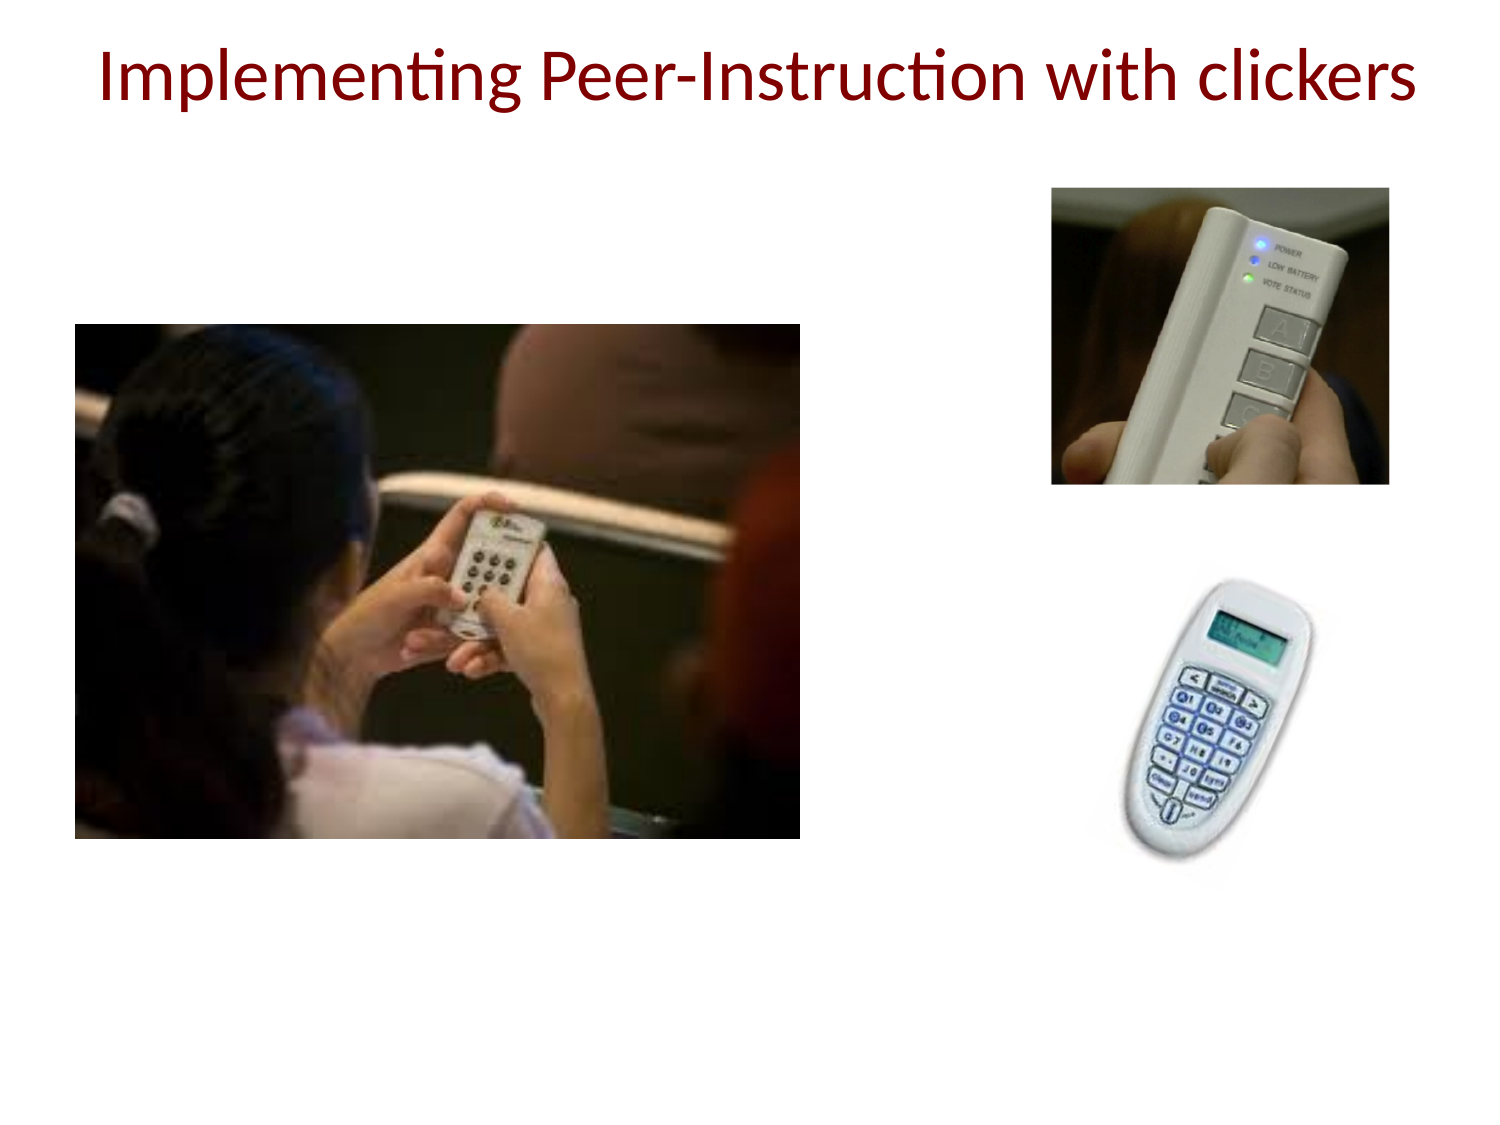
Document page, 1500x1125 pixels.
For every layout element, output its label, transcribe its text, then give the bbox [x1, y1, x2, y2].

picture [74, 324, 801, 839]
picture [1085, 559, 1341, 892]
picture [1049, 187, 1390, 486]
text_box Implementing Peer-Instruction with clickers [0, 0, 1500, 141]
